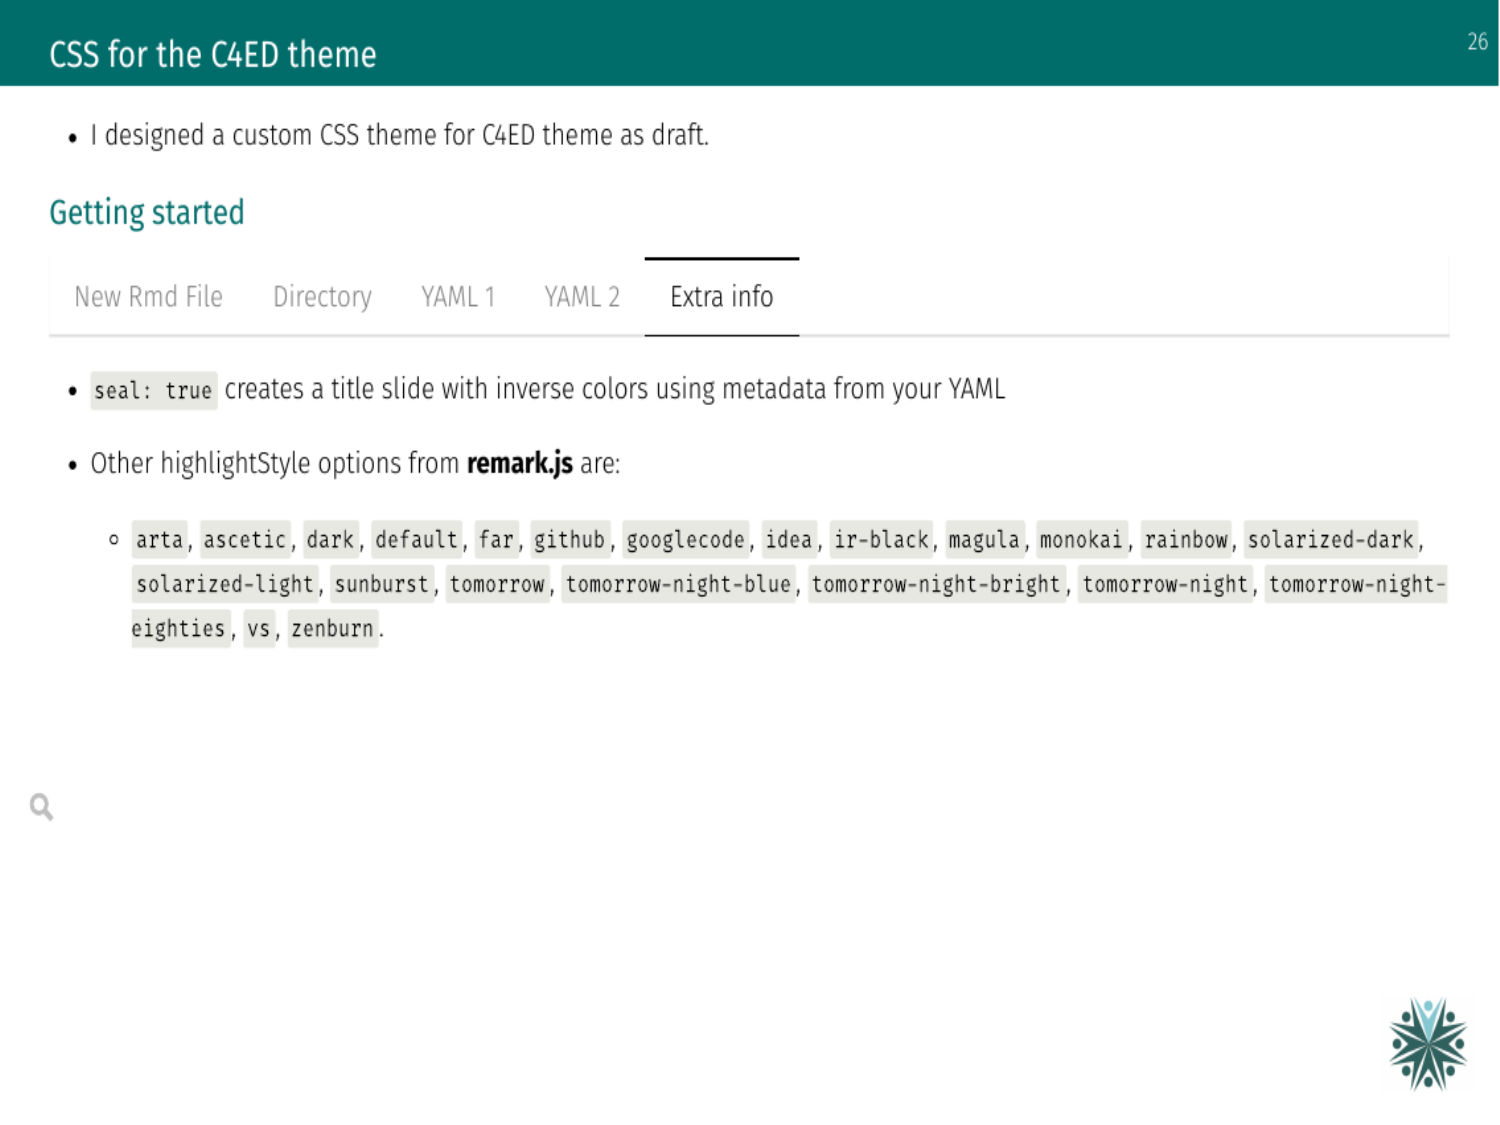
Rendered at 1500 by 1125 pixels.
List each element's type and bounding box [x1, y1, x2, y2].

list [0, 0, 1500, 1125]
